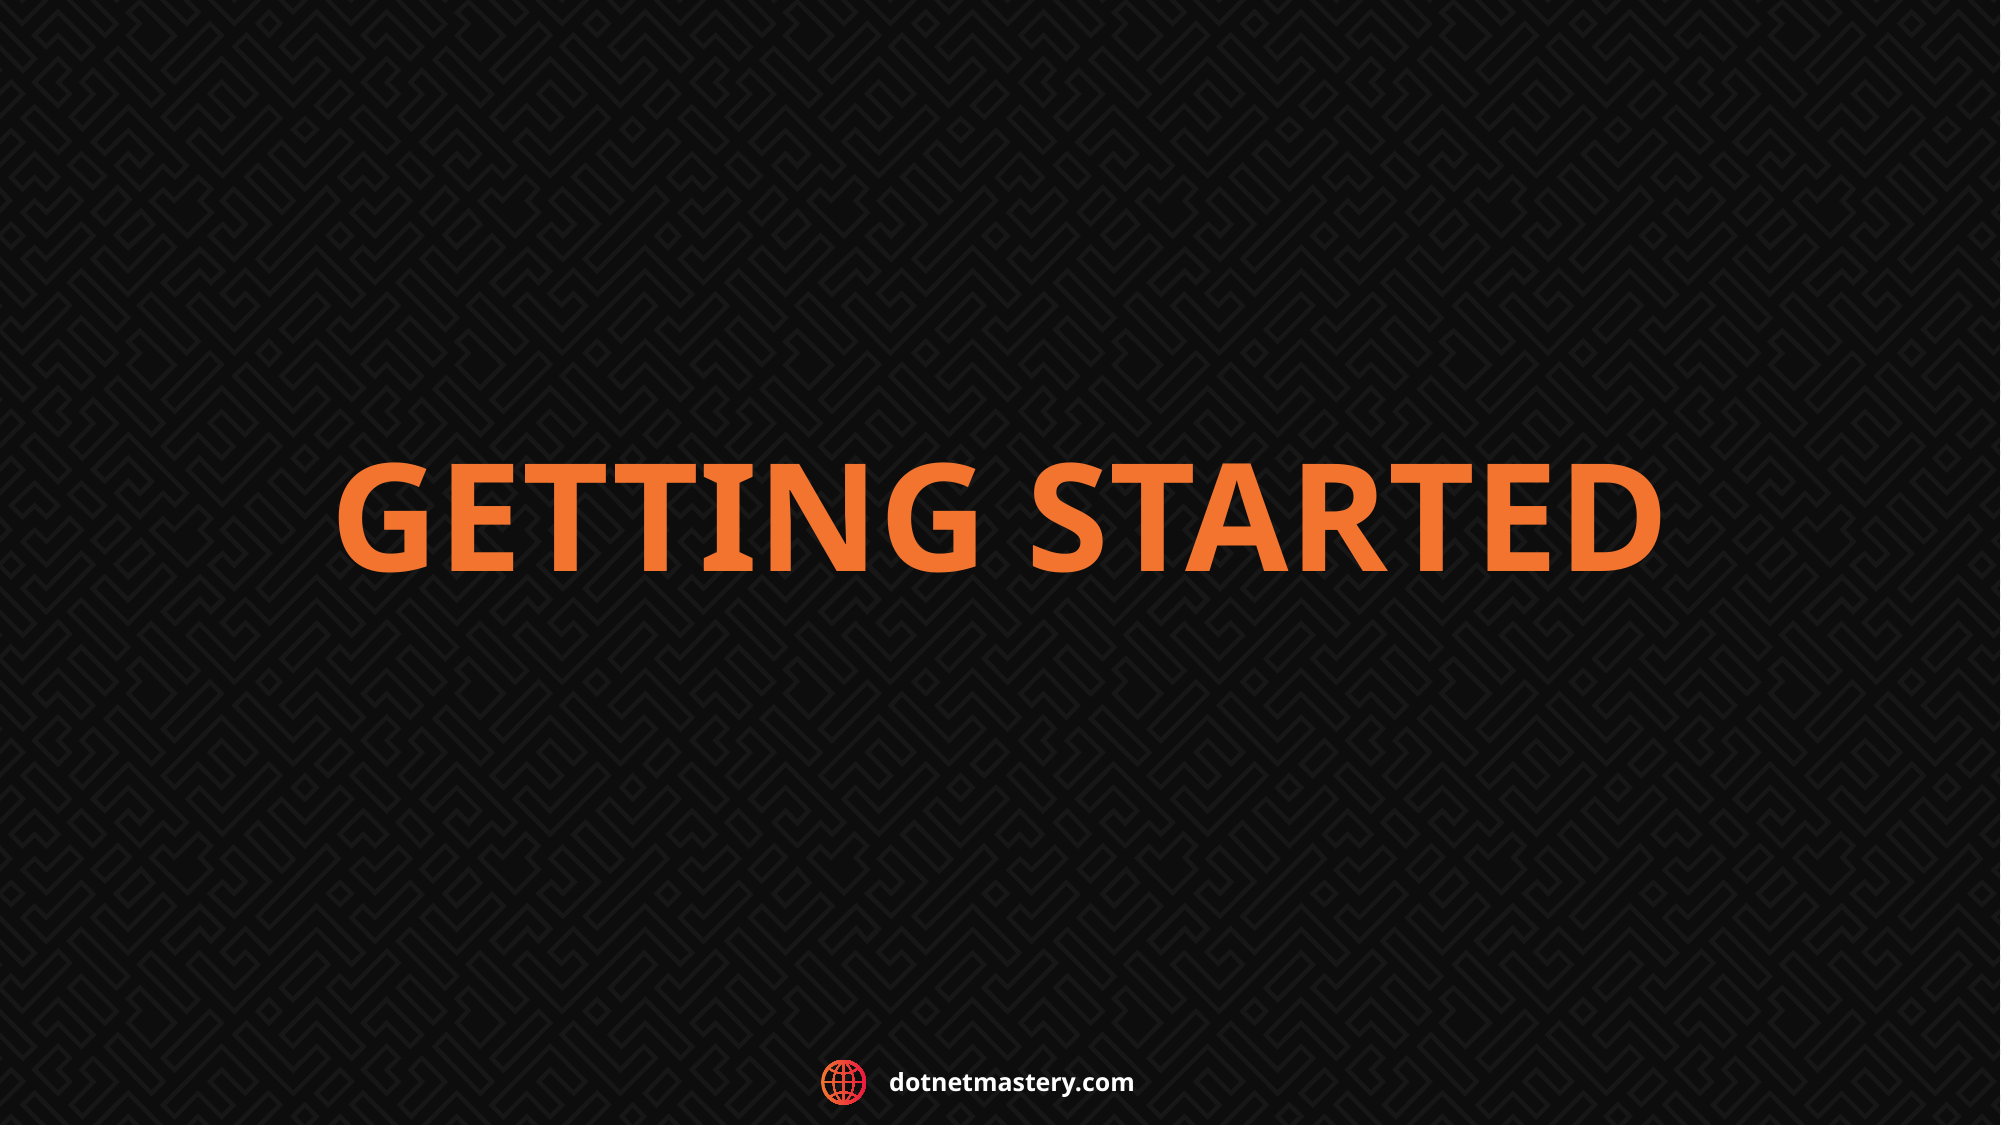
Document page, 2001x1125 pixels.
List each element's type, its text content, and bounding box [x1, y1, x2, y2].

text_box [821, 1059, 1159, 1105]
text_box GETTING STARTED [0, 413, 2001, 609]
